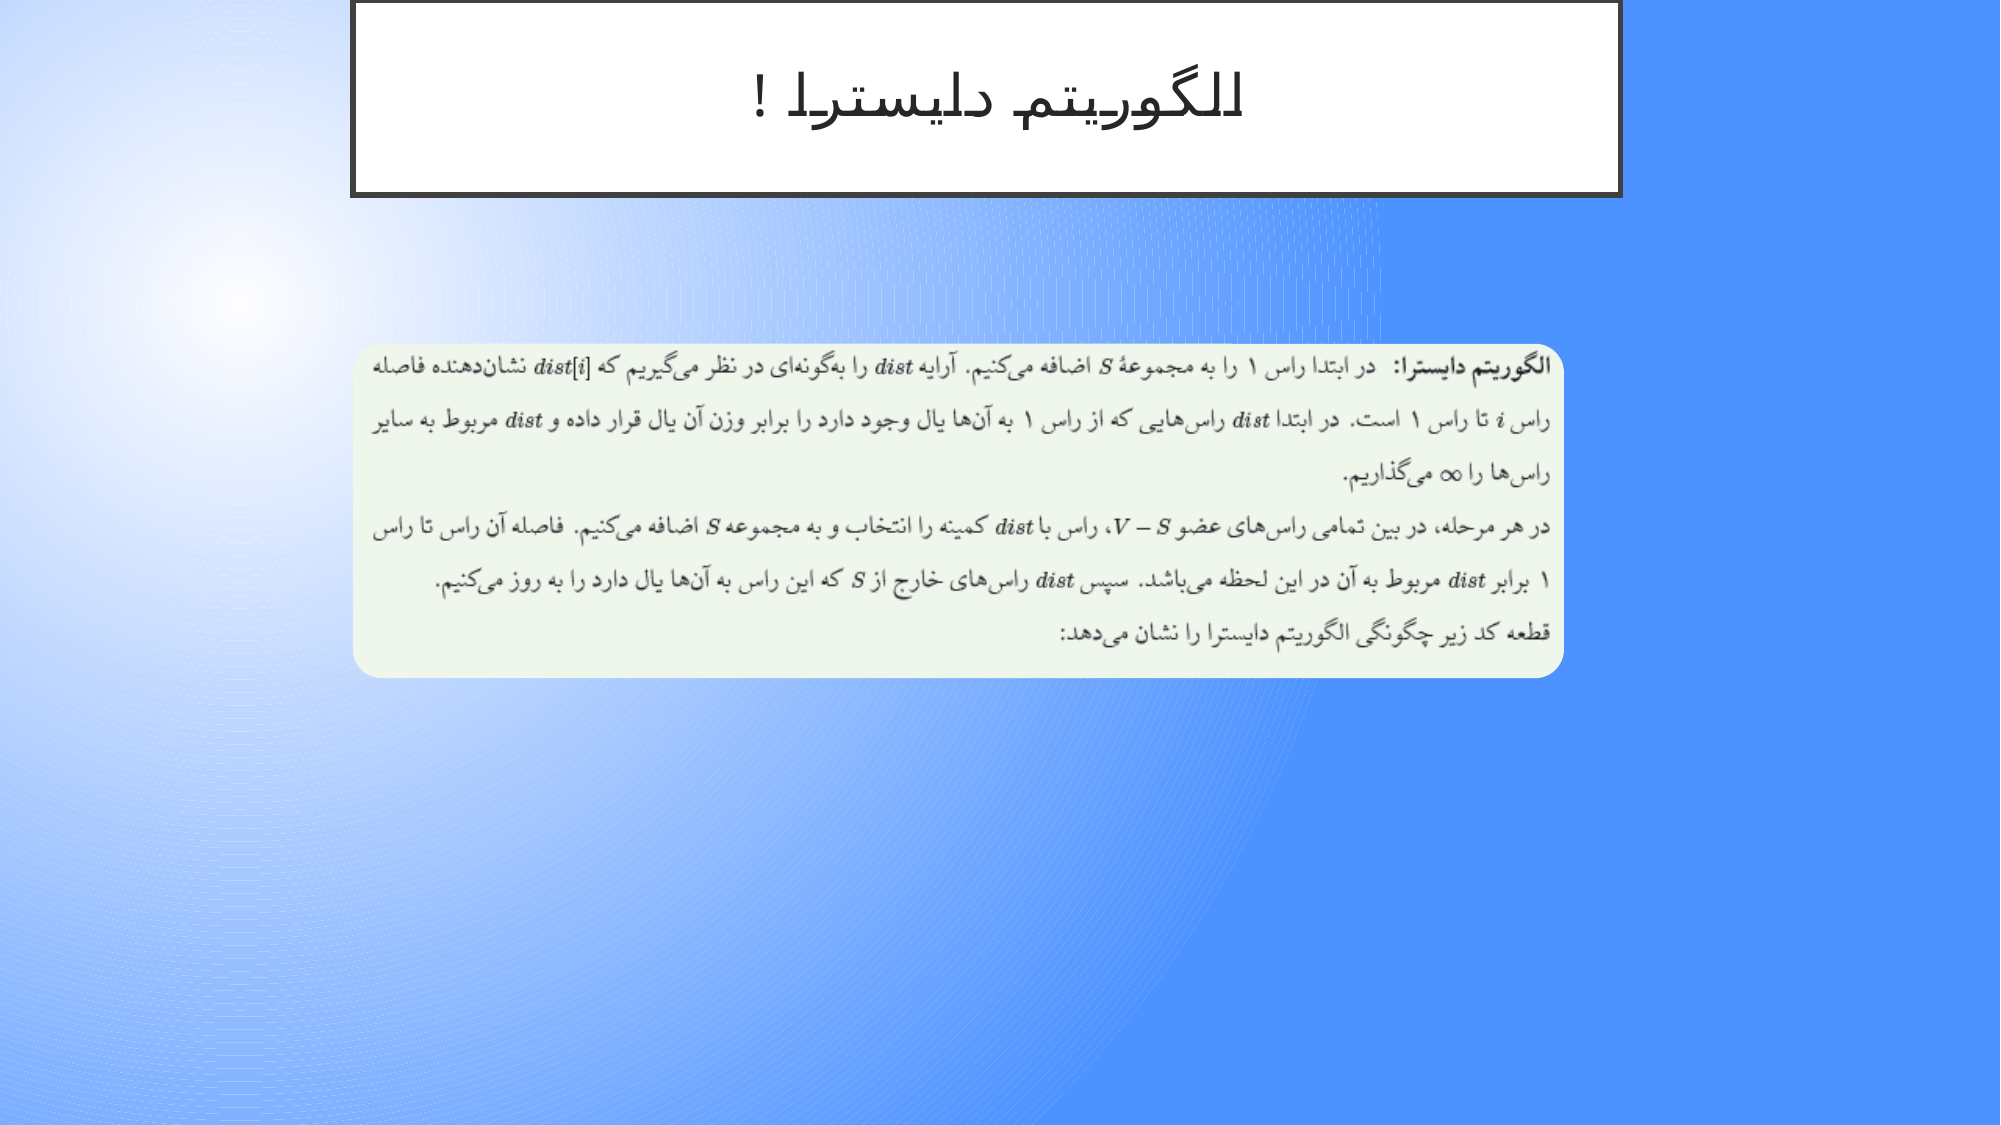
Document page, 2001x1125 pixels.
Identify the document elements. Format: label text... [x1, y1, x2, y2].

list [352, 343, 1564, 679]
title الگوریتم دایسترا ! [350, 0, 1623, 198]
